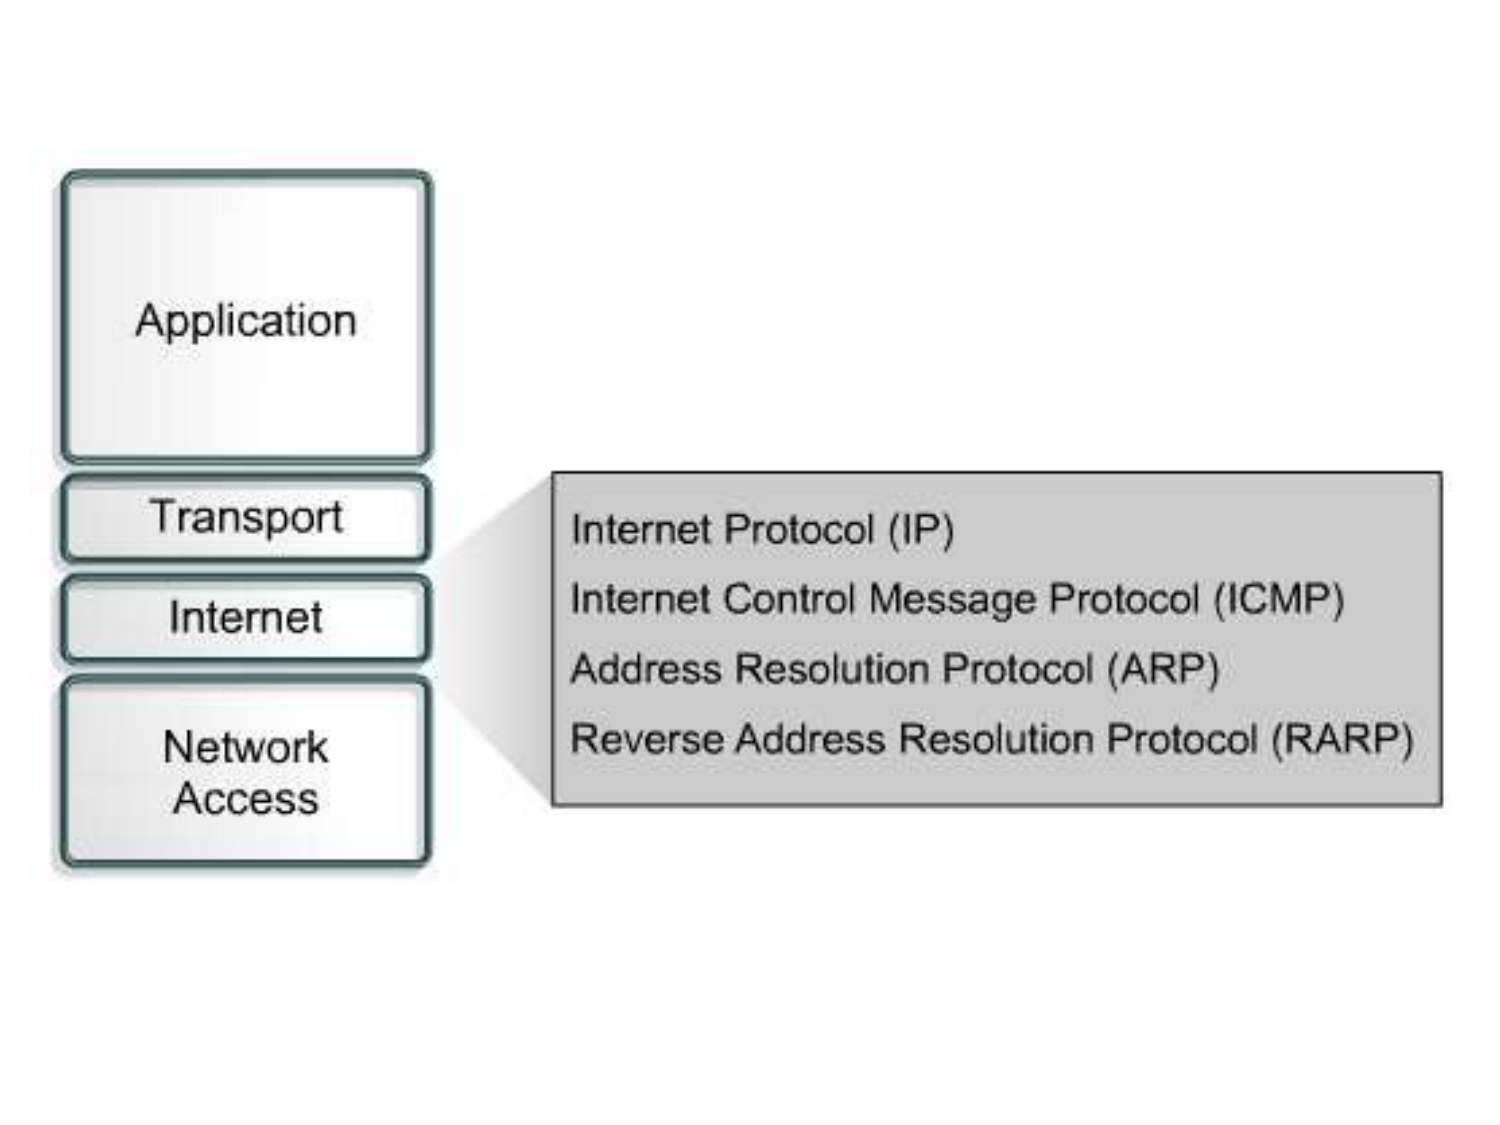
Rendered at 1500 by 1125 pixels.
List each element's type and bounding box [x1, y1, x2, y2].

picture [29, 148, 1452, 882]
